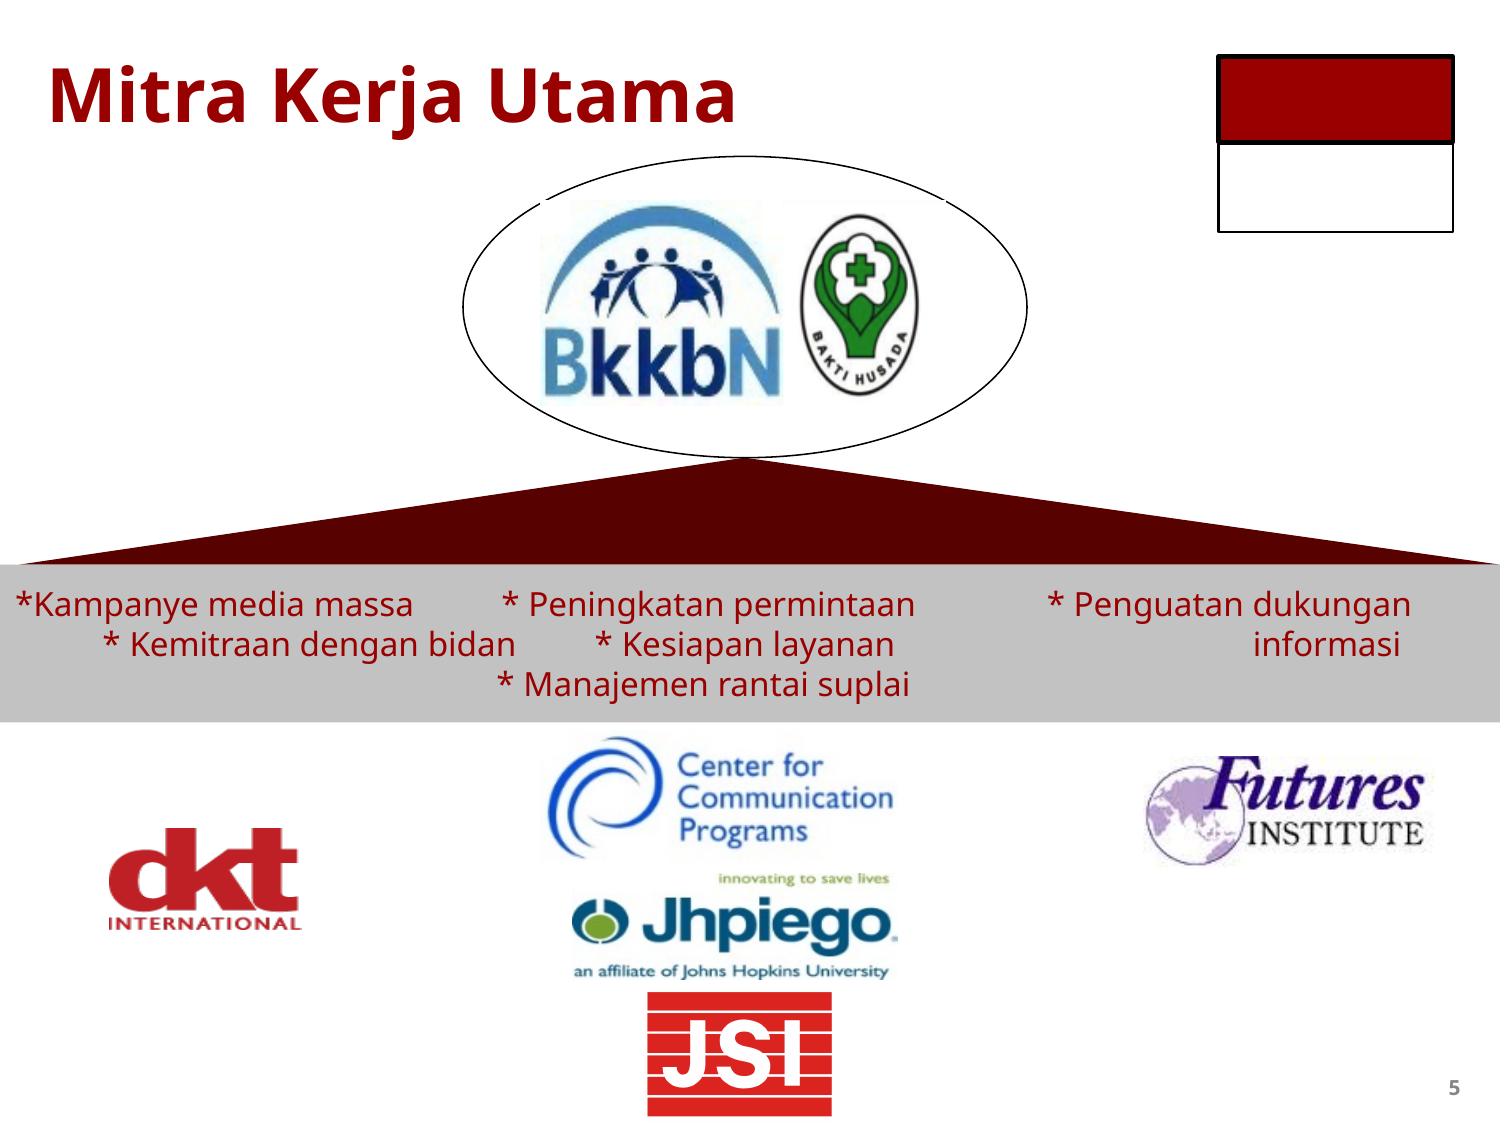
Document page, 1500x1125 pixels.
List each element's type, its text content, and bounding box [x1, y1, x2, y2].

picture [1143, 756, 1434, 870]
picture [539, 730, 899, 866]
picture [643, 987, 839, 1124]
text_box *Kampanye media massa * Peningkatan permintaan * Penguatan dukungan * Kemitraan dengan bidan * Kesiapan layanan informasi * Manajemen rantai suplai [0, 563, 1500, 724]
picture [108, 828, 302, 931]
picture [539, 200, 946, 408]
picture [571, 873, 899, 981]
text_box [460, 154, 1030, 460]
text_box [18, 459, 1500, 563]
title Mitra Kerja Utama [31, 0, 1099, 145]
text_box 5 [1425, 1076, 1461, 1102]
